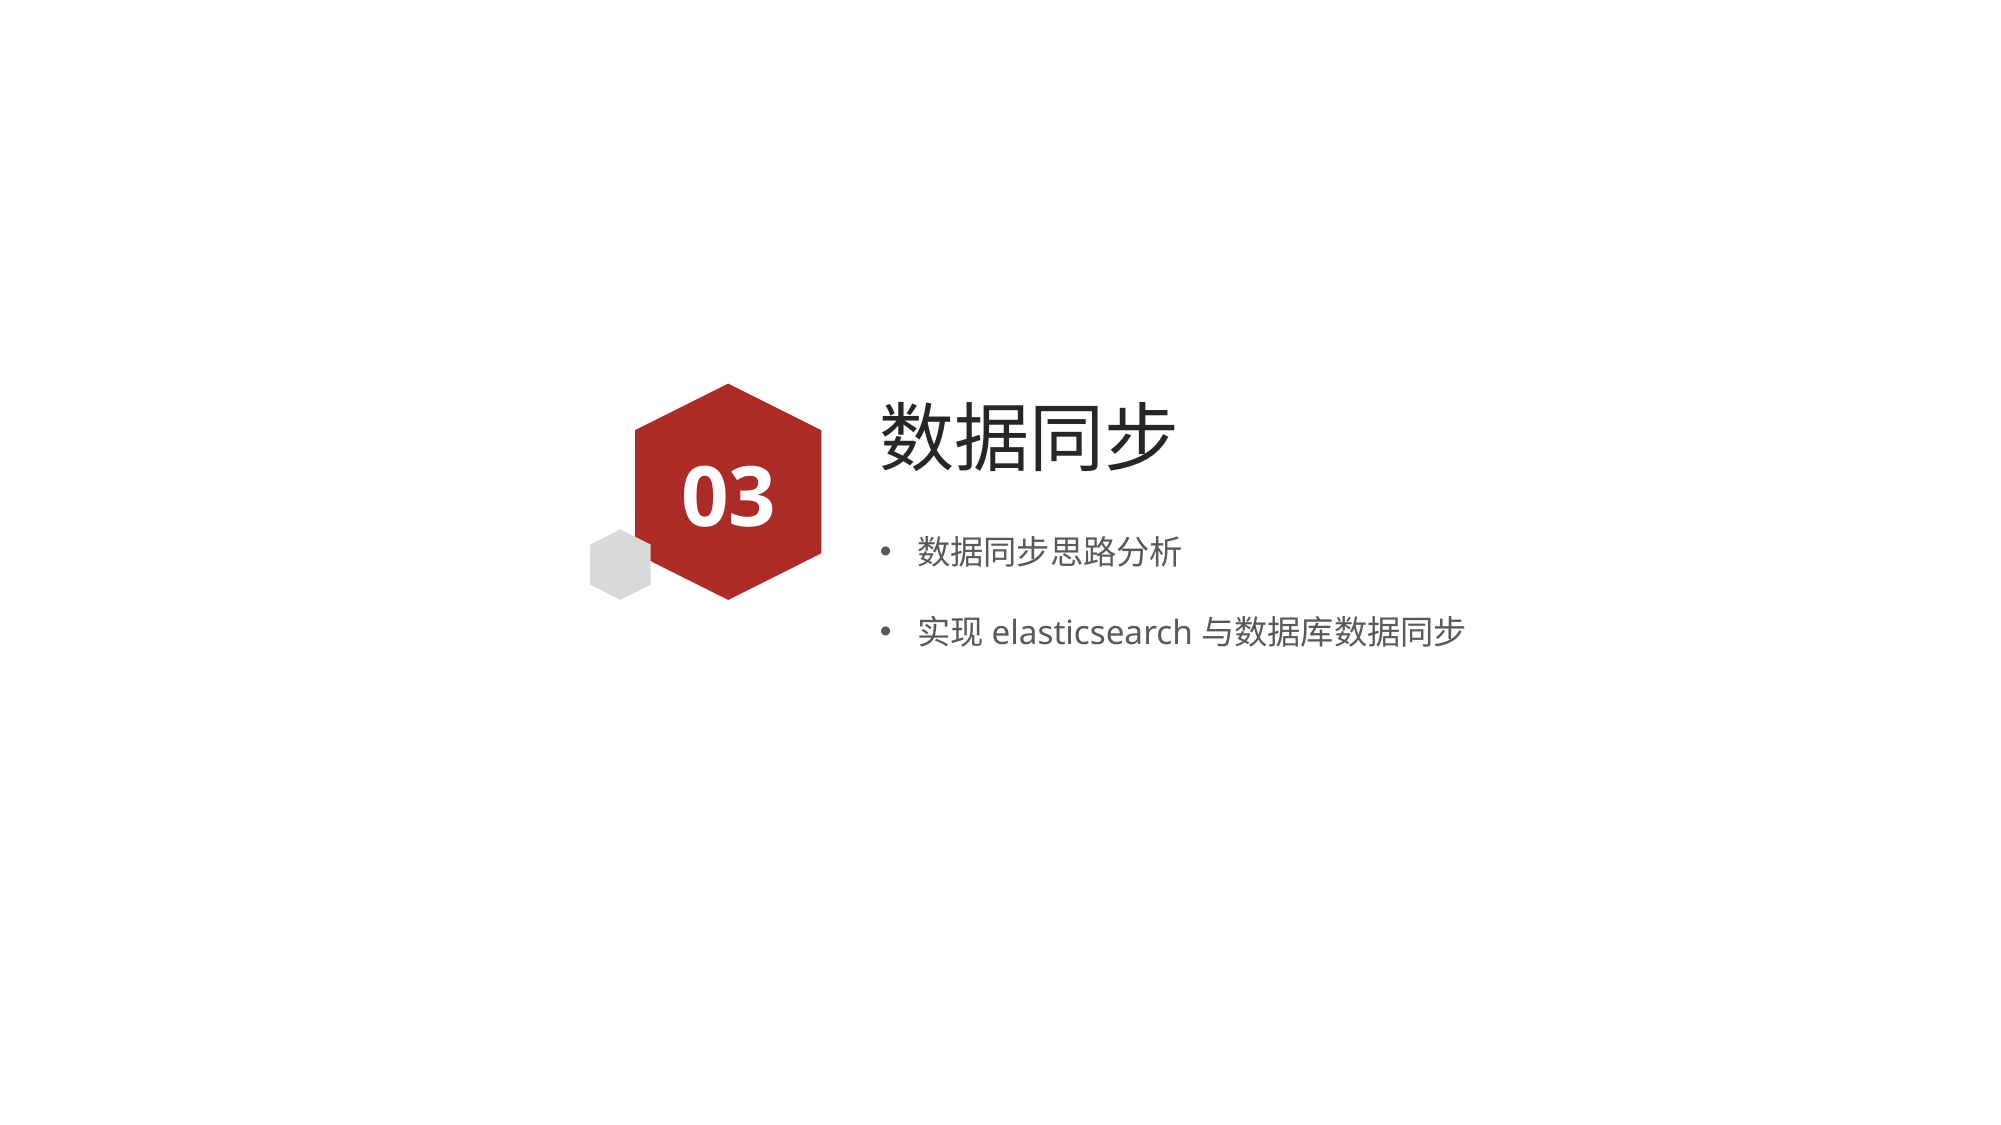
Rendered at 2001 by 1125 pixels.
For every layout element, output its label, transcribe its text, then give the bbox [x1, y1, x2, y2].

title 数据同步 [864, 393, 1969, 484]
list 数据同步思路分析 实现elasticsearch与数据库数据同步 [864, 503, 1762, 837]
list 03 [636, 404, 822, 594]
